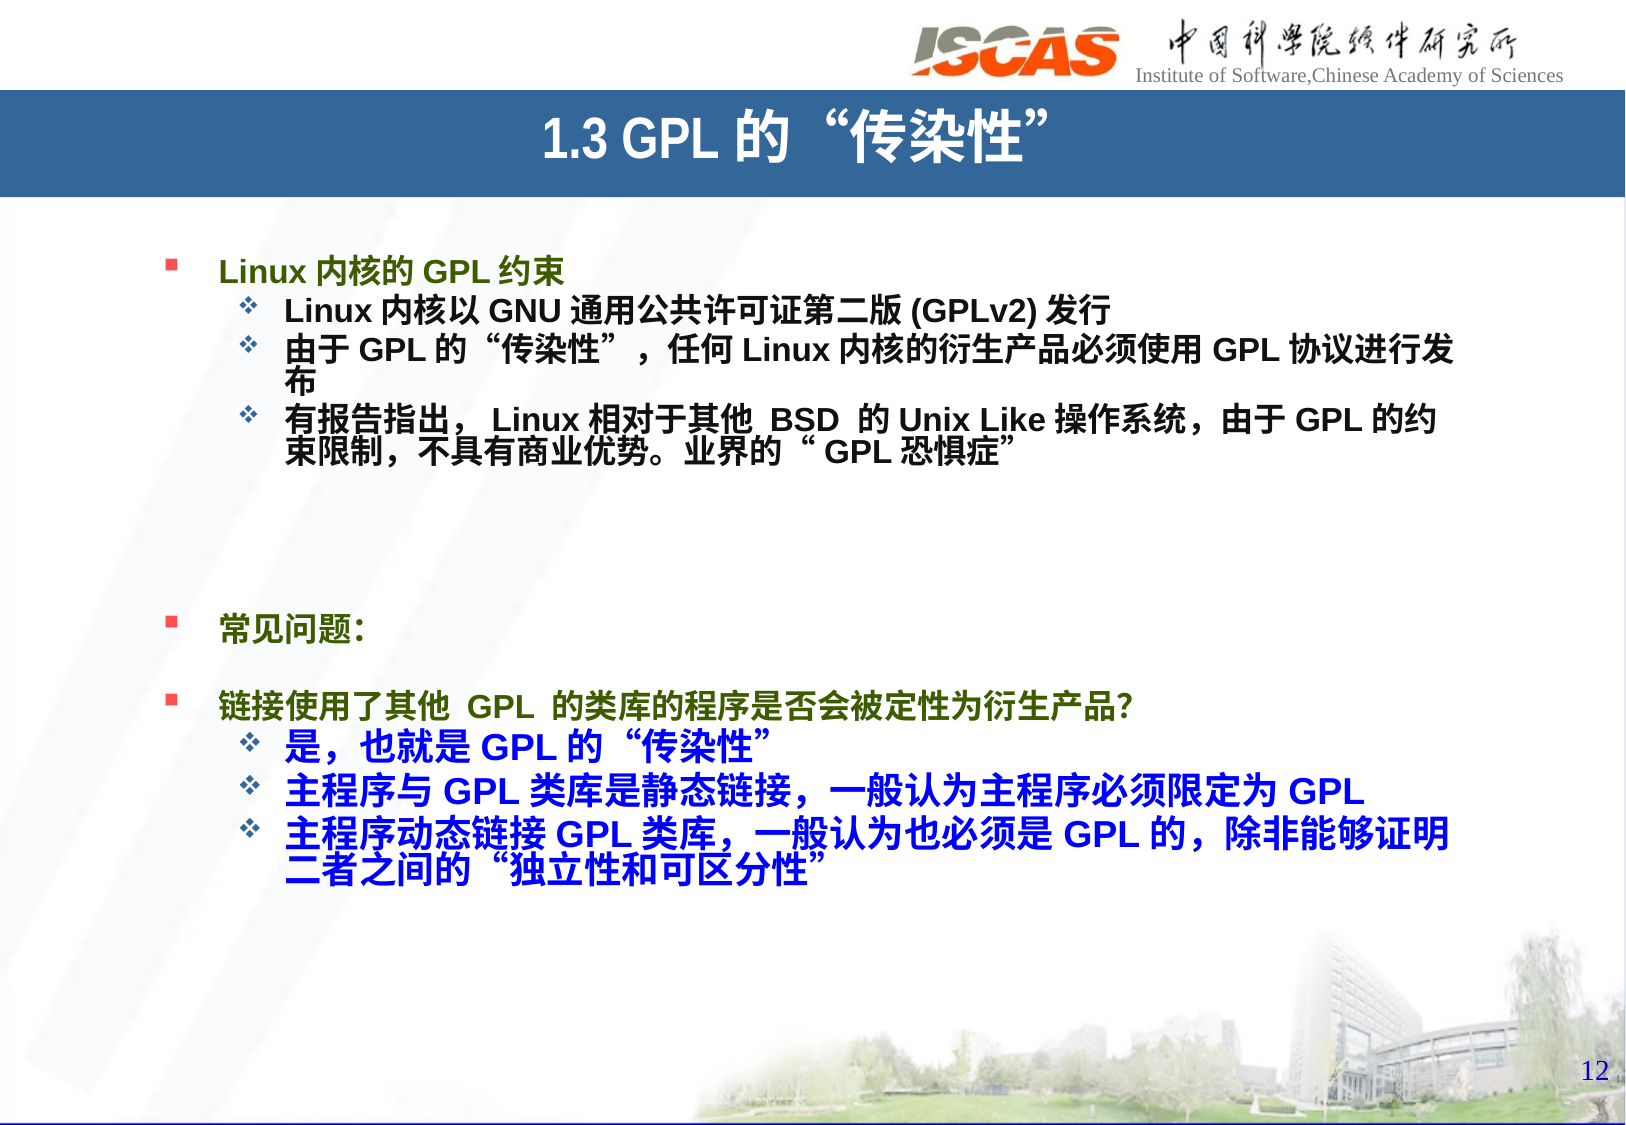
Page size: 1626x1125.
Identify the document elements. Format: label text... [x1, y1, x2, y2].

slide_number 12 [1312, 1044, 1625, 1119]
text_box 1.3 GPL的“传染性” [0, 90, 1625, 198]
picture [907, 18, 1132, 87]
picture [1166, 15, 1519, 71]
list Linux内核的GPL约束 Linux内核以GNU通用公共许可证第二版(GPLv2)发行 由于GPL的“传染性”，任何Linux内核的衍生产品必须使用GPL协议进行发布 有报告指出，Linux相对于其他 BSD 的Unix Like操作系统，由于GPL的约束限制，不具有商业优势。业界的“GPL恐惧症” 常见问题： 链接使用了其他 GPL 的类库的程序是否会被定性为衍生产品？ 是，也就是GPL的“传染性” 主程序与GPL类库是静态链接，一般认为主程序必须限定为GPL 主程序动态链接GPL类库，一般认为也必须是GPL的，除非能够证明二者之间的“独立性和可区分性” [147, 251, 1475, 1034]
picture [0, 92, 1626, 1125]
